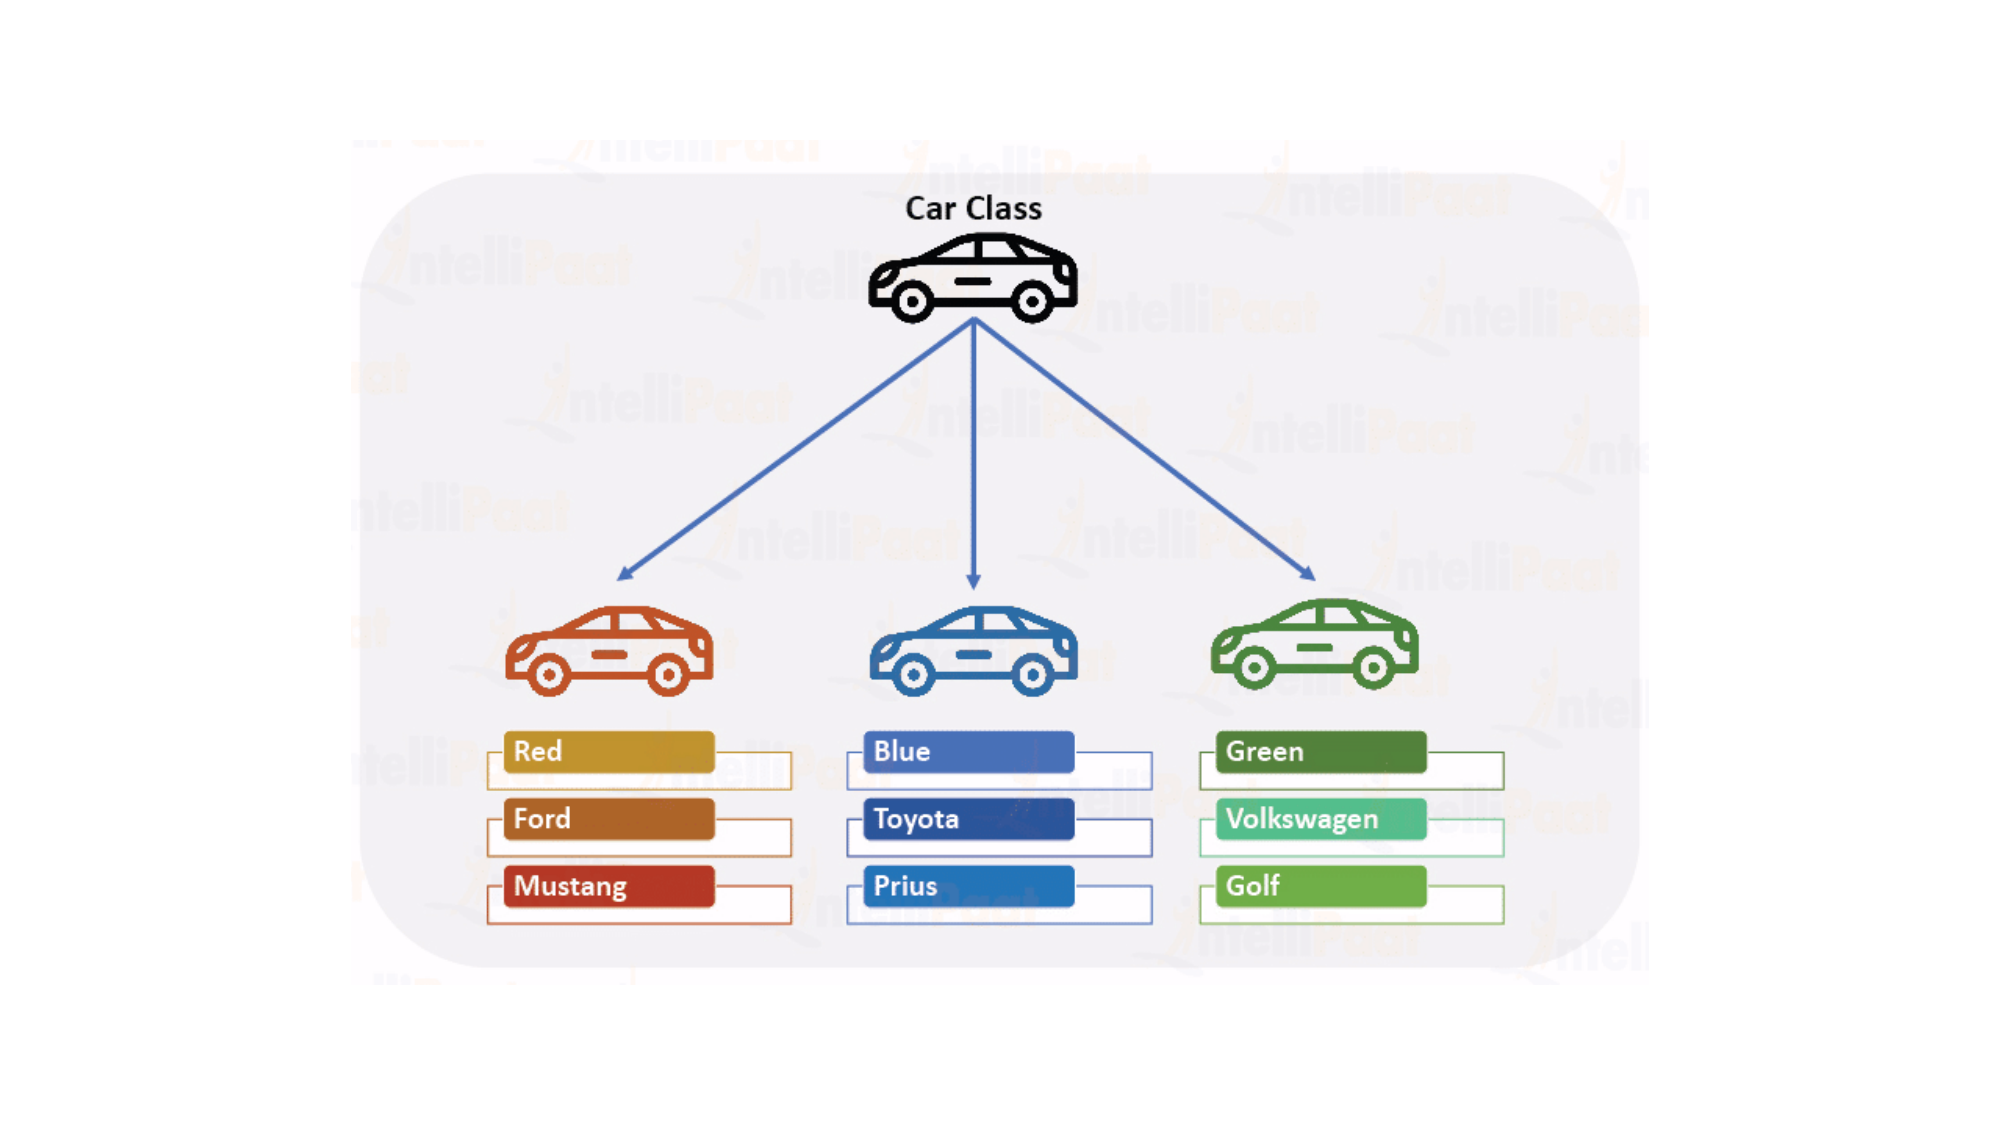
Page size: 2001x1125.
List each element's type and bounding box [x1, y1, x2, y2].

picture [351, 140, 1649, 985]
